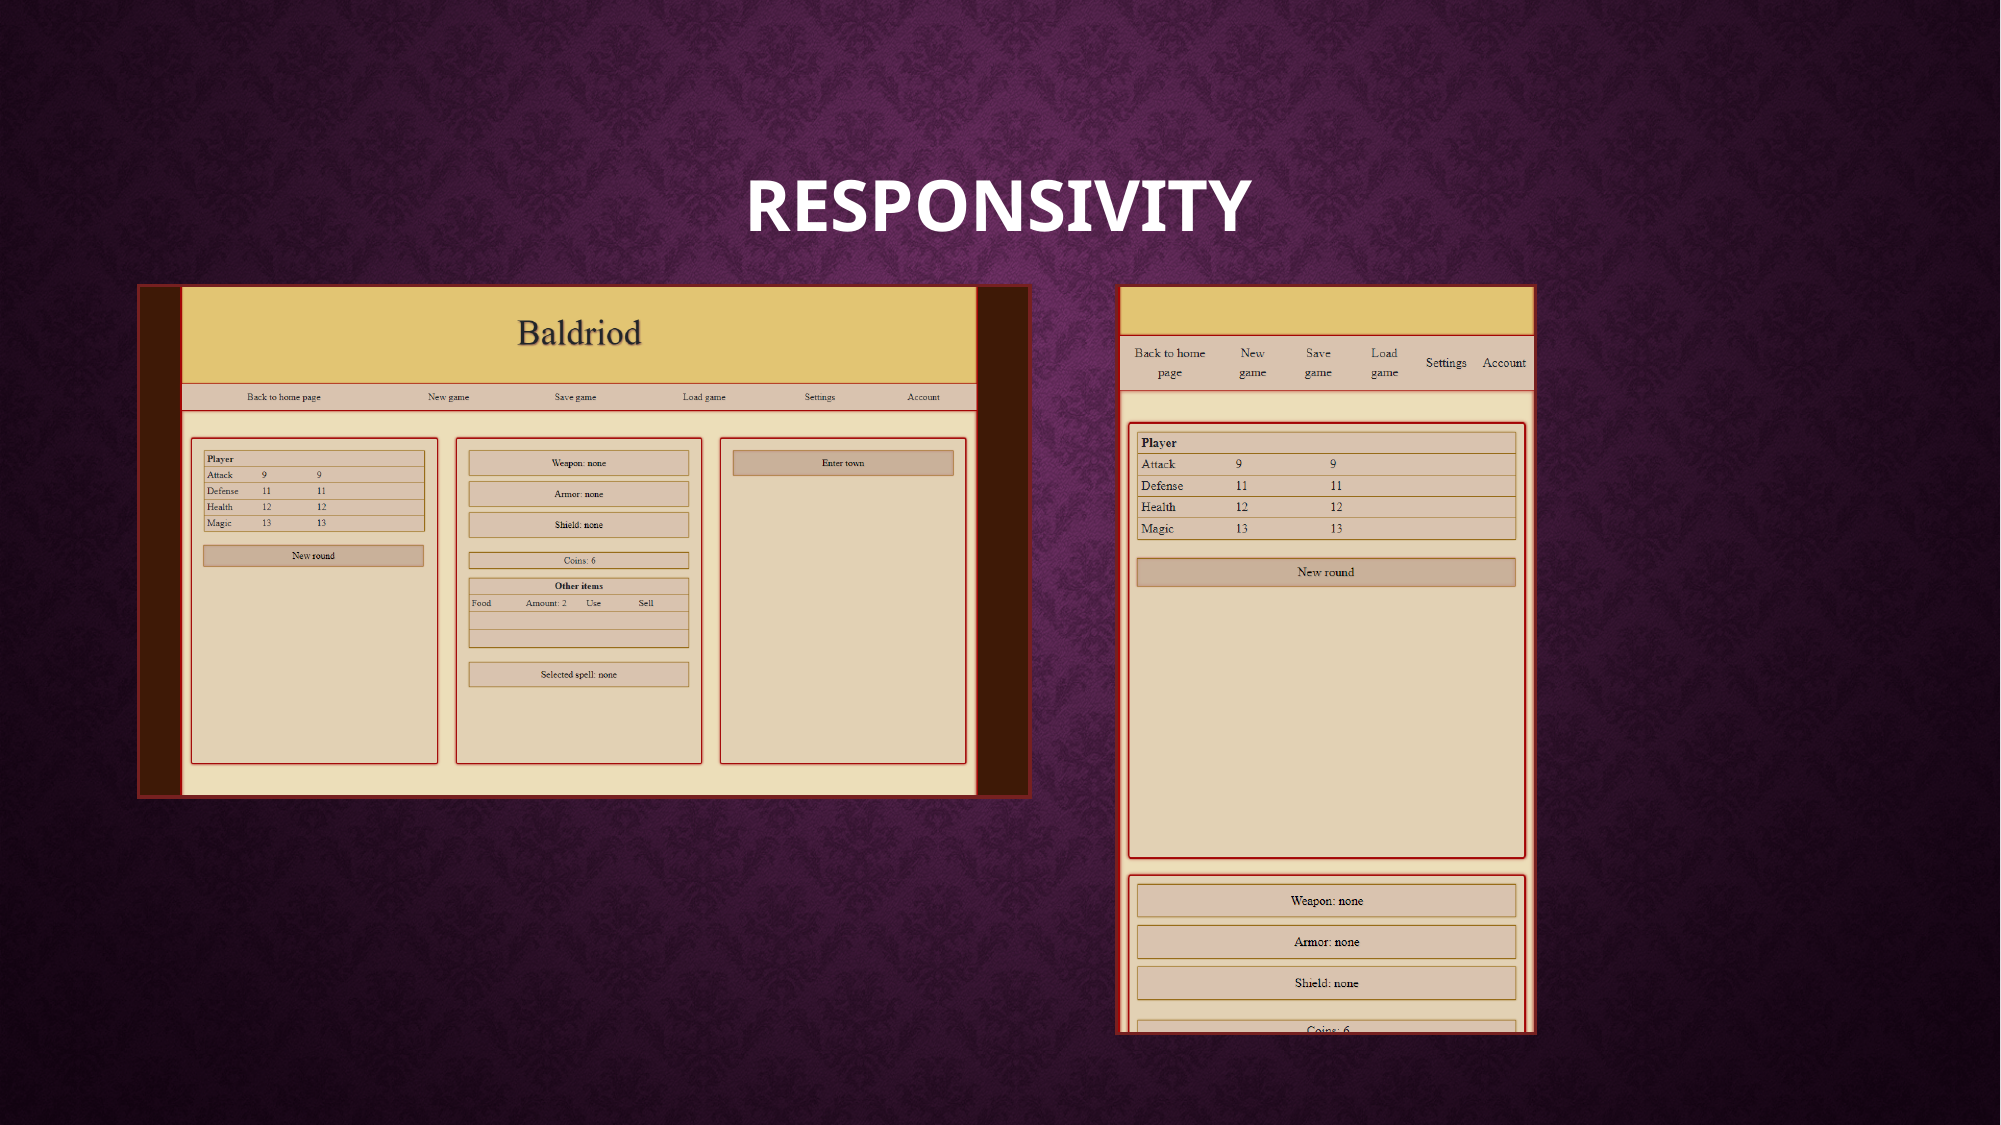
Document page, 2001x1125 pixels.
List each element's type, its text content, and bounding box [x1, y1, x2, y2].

picture [1117, 286, 1535, 1033]
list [139, 286, 1029, 796]
title Responsivity [149, 99, 1849, 318]
